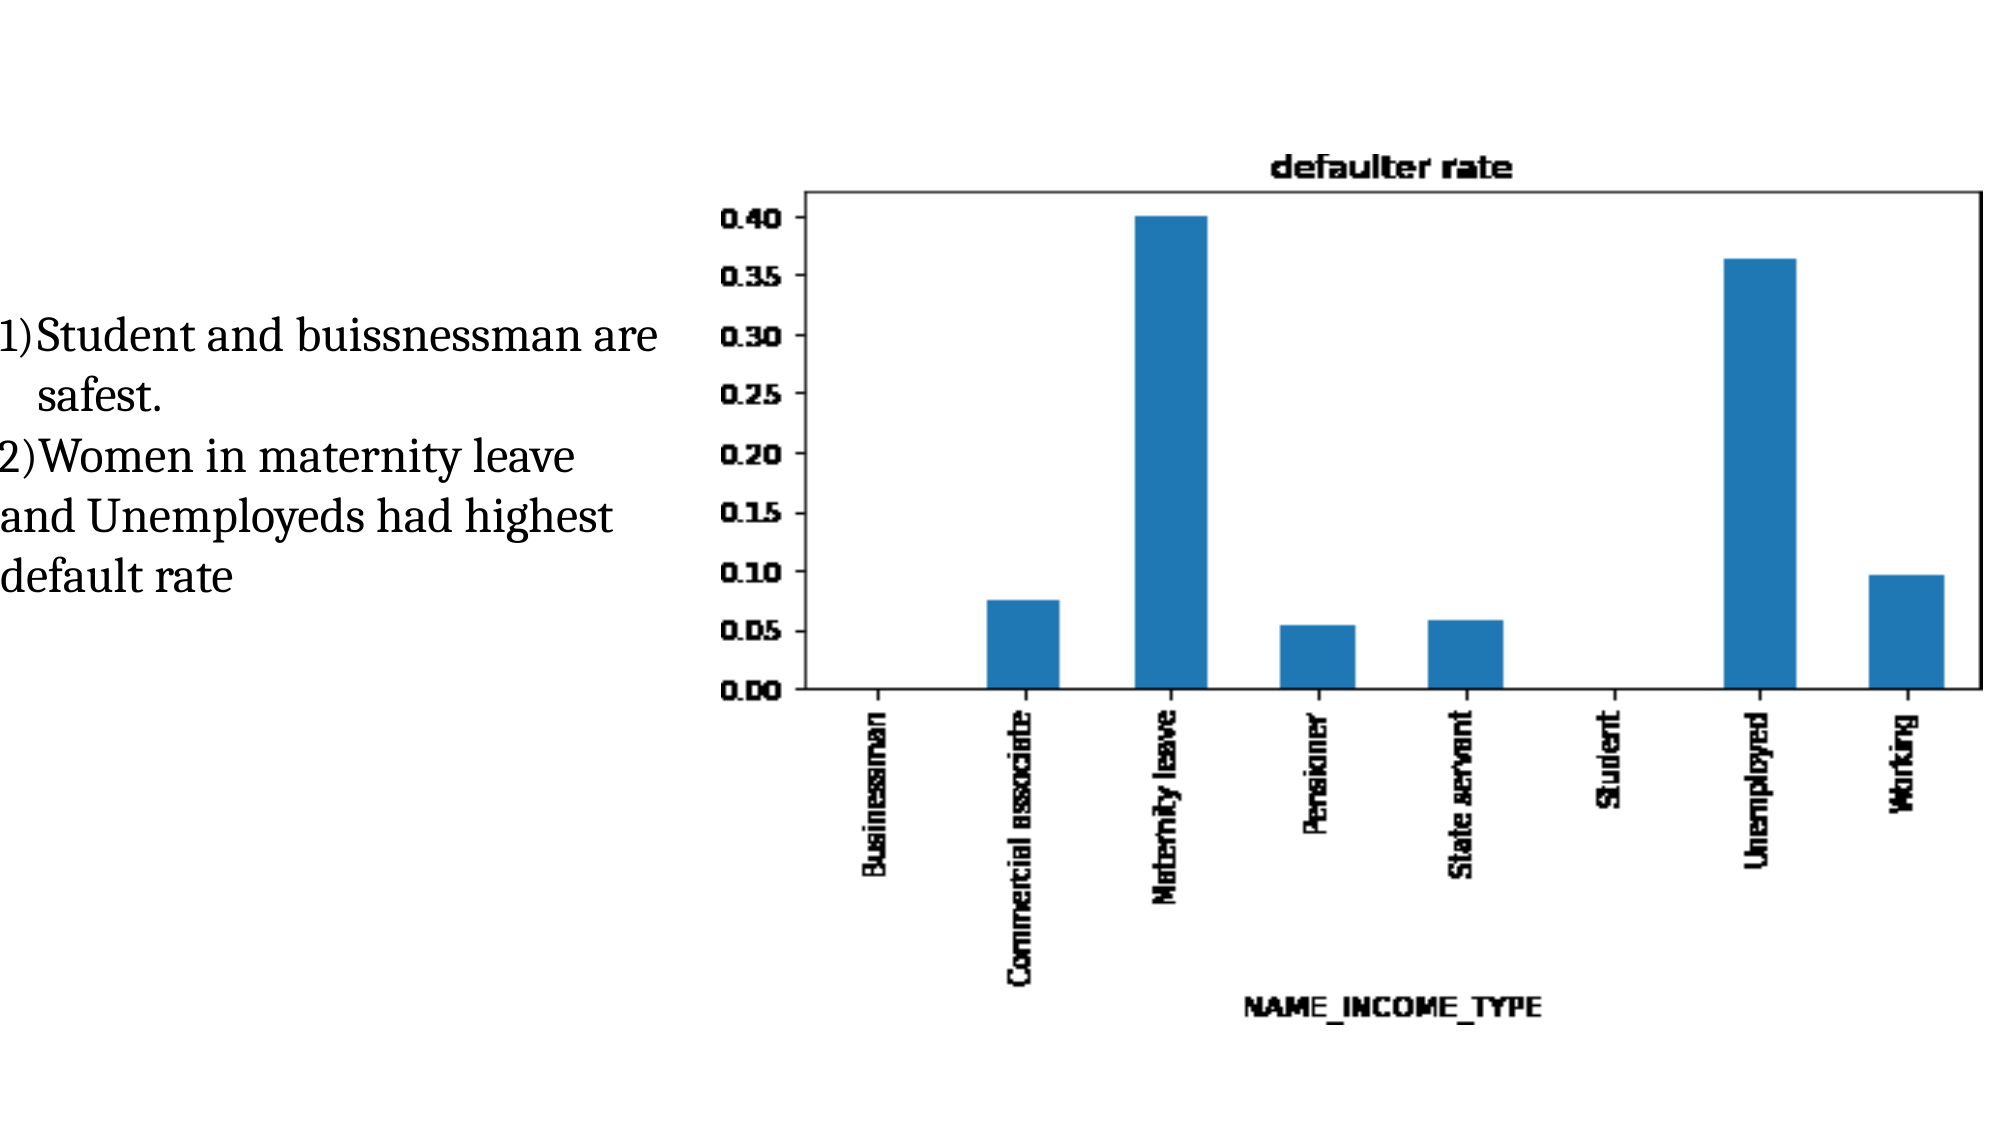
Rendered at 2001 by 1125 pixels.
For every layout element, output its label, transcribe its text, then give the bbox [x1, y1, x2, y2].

text_box Student and buissnessman are safest. Women in maternity leave and Unemployeds had highest default rate [0, 299, 681, 602]
picture [721, 154, 1983, 1026]
